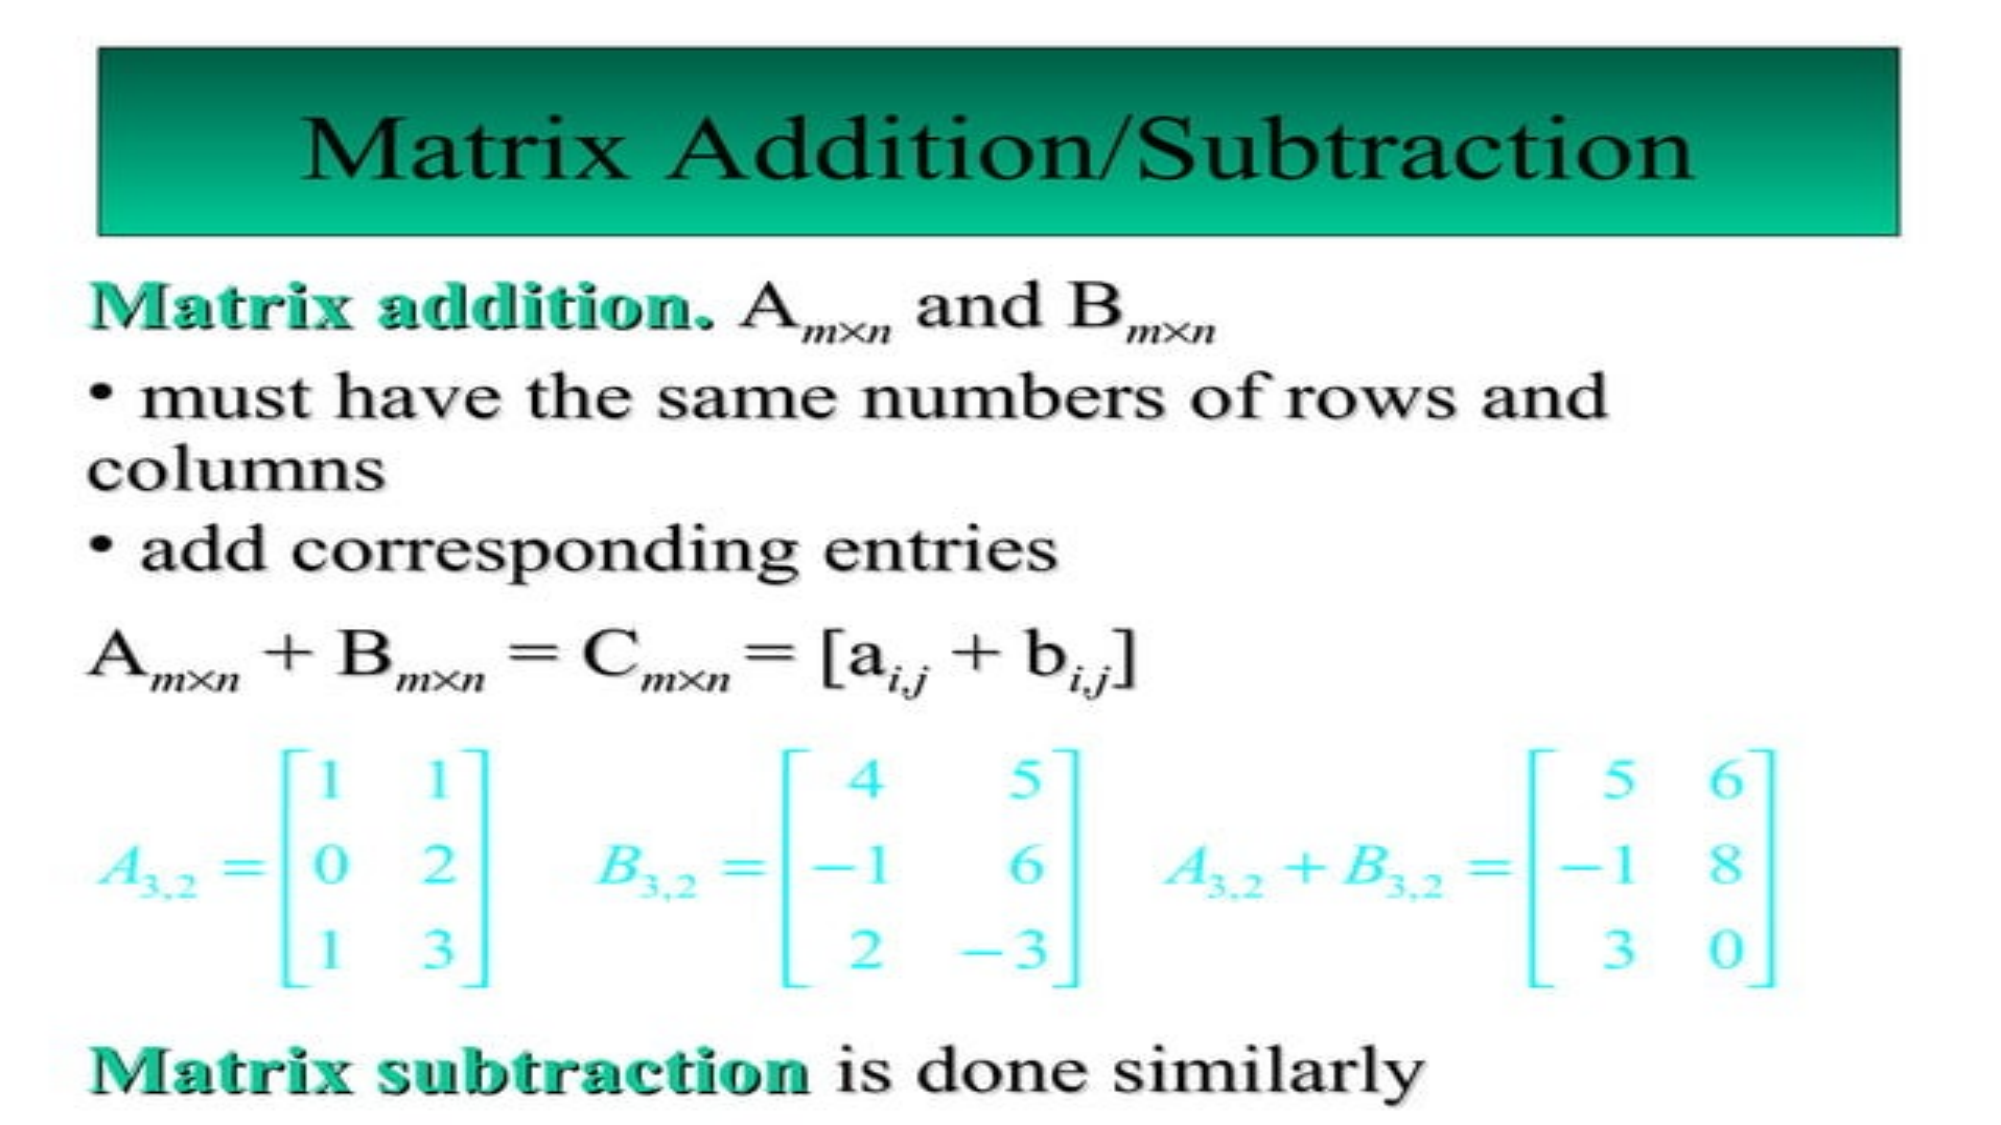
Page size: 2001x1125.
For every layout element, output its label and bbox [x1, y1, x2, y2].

list [0, 0, 2000, 1125]
